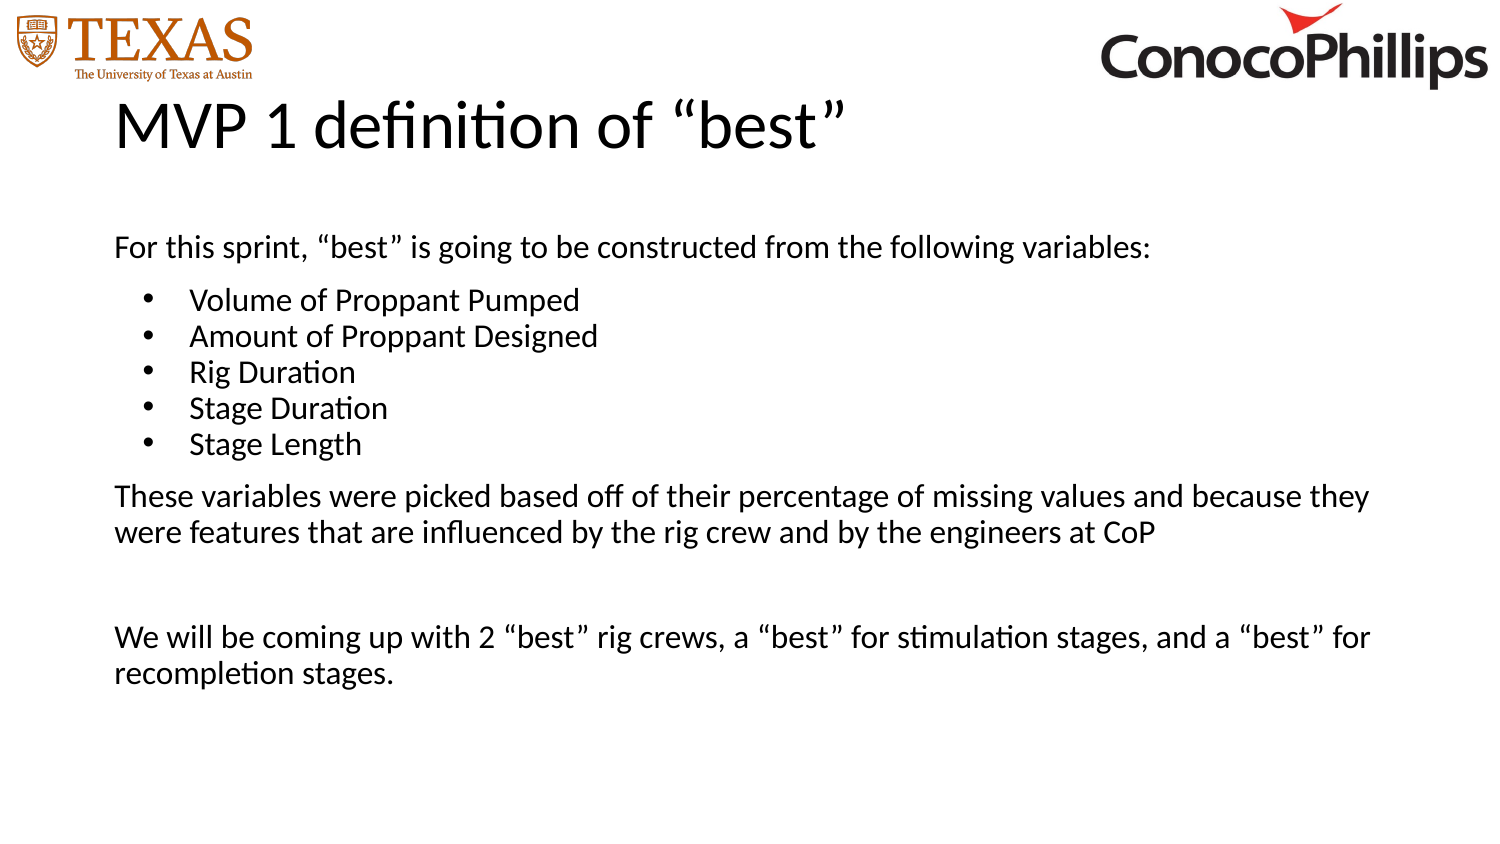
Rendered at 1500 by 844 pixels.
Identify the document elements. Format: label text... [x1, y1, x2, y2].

list For this sprint, “best” is going to be constructed from the following variables: Volume of Proppant Pumped Amount of Proppant Designed Rig Duration Stage Duration Stage Length These variables were picked based off of their percentage of missing values and because they were features that are influenced by the rig crew and by the engineers at CoP We will be coming up with 2 “best” rig crews, a “best” for stimulation stages, and a “best” for recompletion stages. [103, 224, 1397, 760]
title MVP 1 definition of “best” [103, 44, 1397, 208]
picture [1089, 2, 1500, 100]
picture [15, 14, 254, 83]
